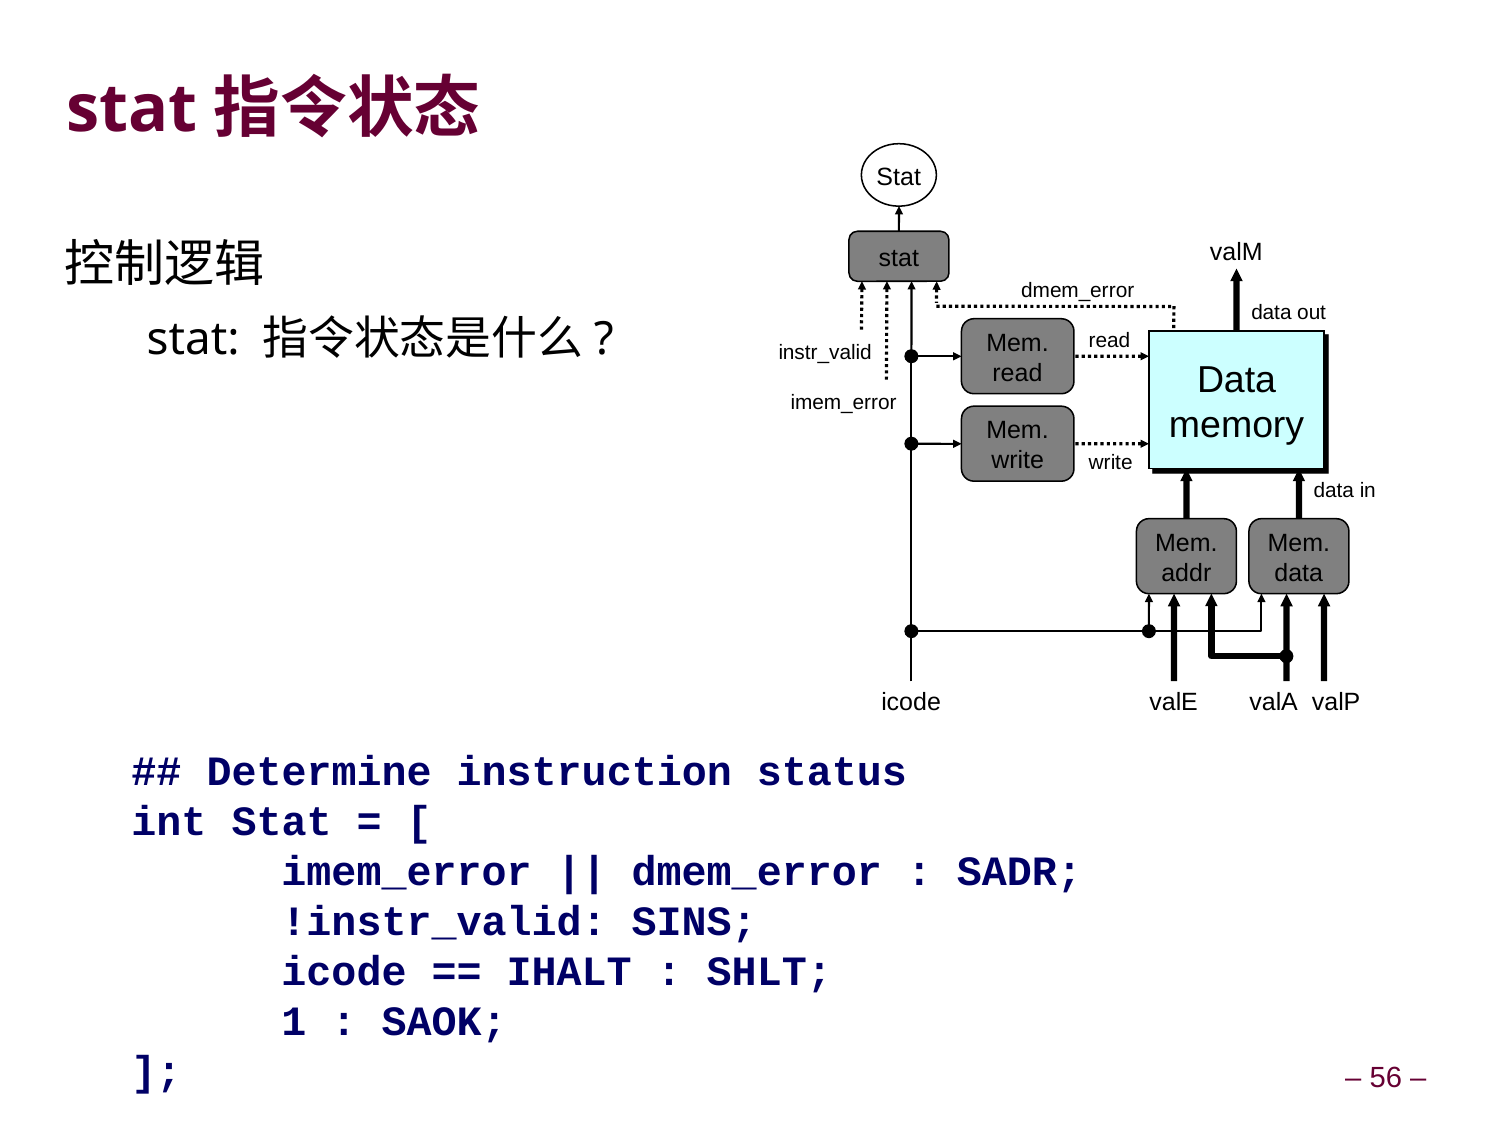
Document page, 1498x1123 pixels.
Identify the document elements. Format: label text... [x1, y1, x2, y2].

list 控制逻辑 stat: 指令状态是什么? [49, 212, 753, 397]
title stat指令状态 [66, 40, 1436, 169]
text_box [761, 143, 1425, 732]
text_box ## Determine instruction status int Stat = [ imem_error || dmem_error : SADR; !instr_valid: SINS; icode == IHALT : SHLT; 1 : SAOK; ]; [123, 736, 1437, 1102]
